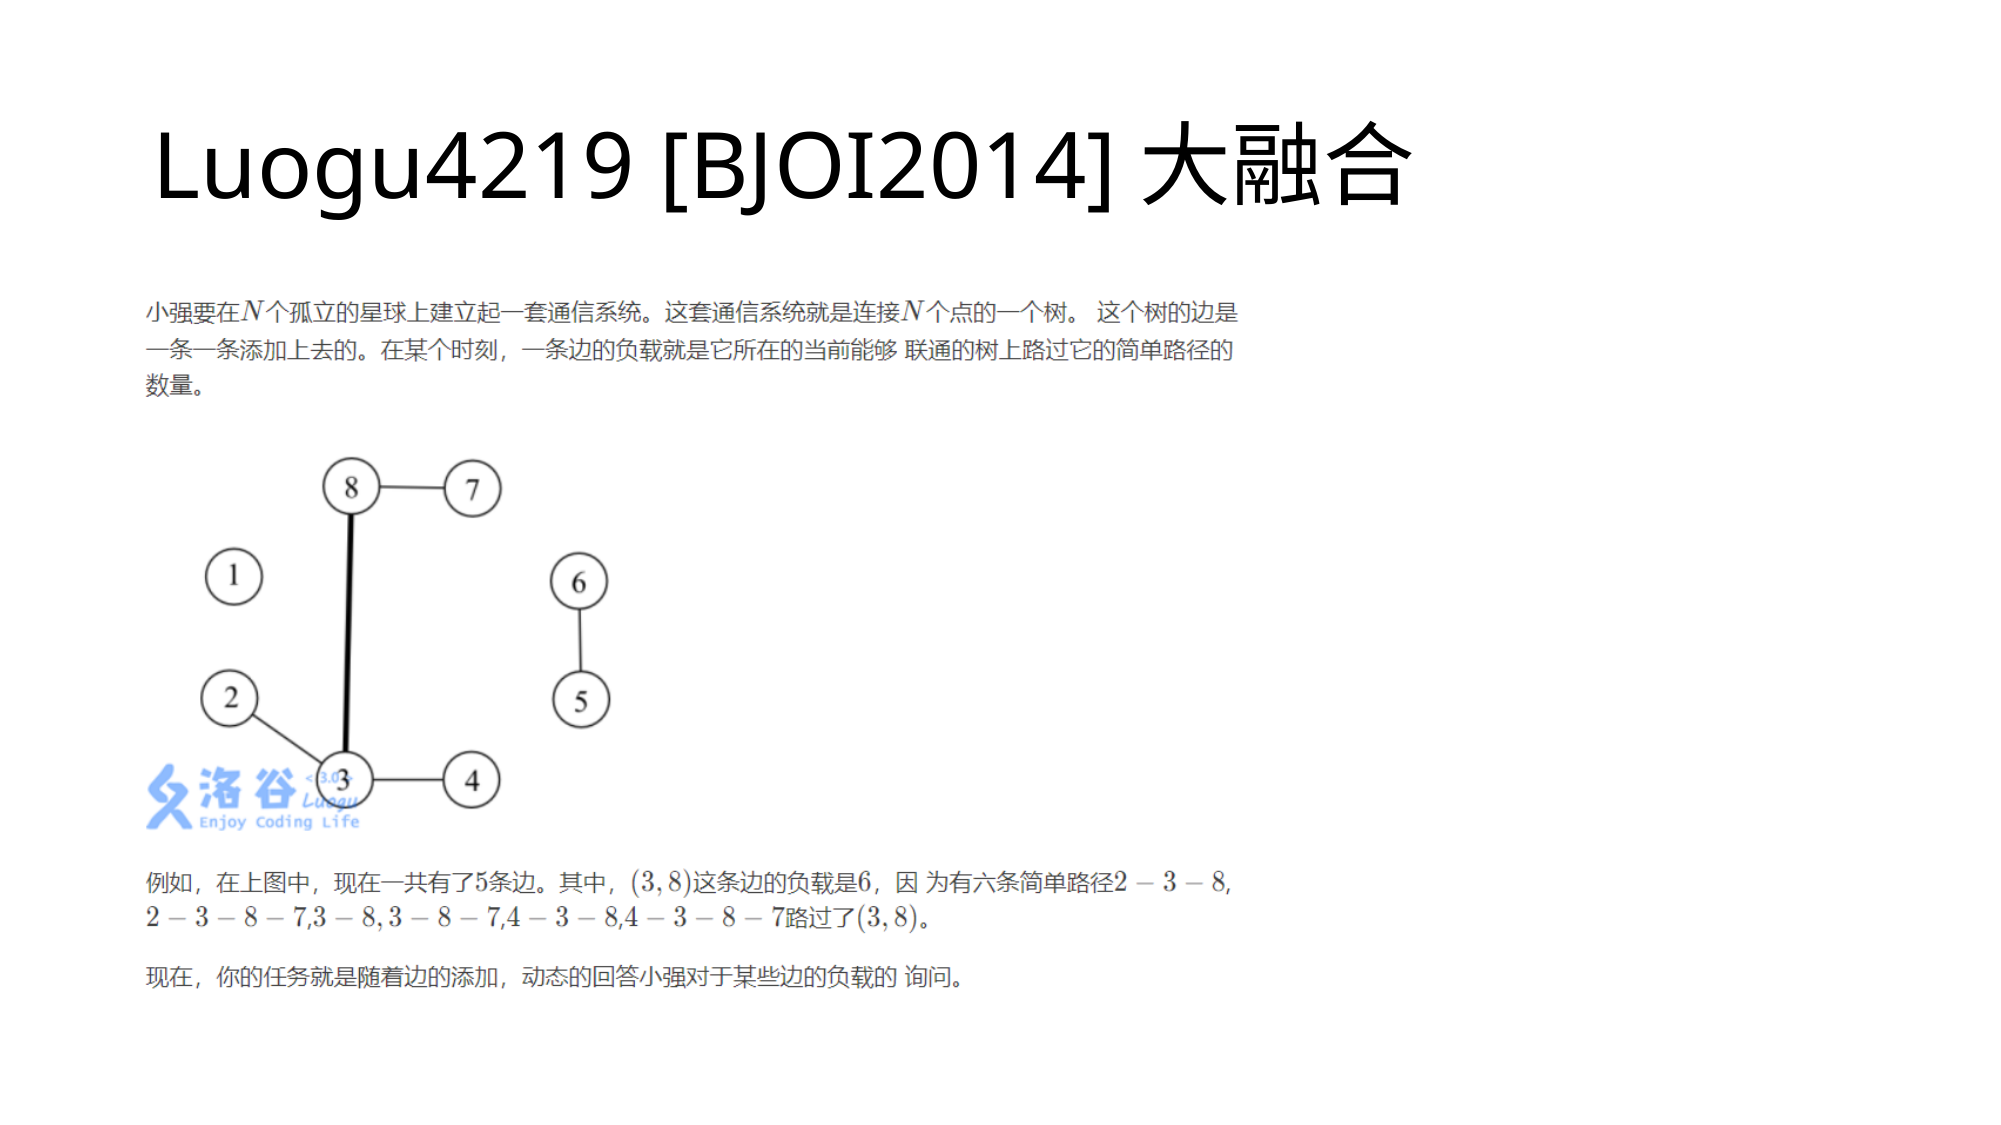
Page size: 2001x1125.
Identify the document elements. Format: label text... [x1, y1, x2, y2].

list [137, 277, 1254, 992]
title Luogu4219 [BJOI2014]大融合 [137, 59, 1863, 278]
